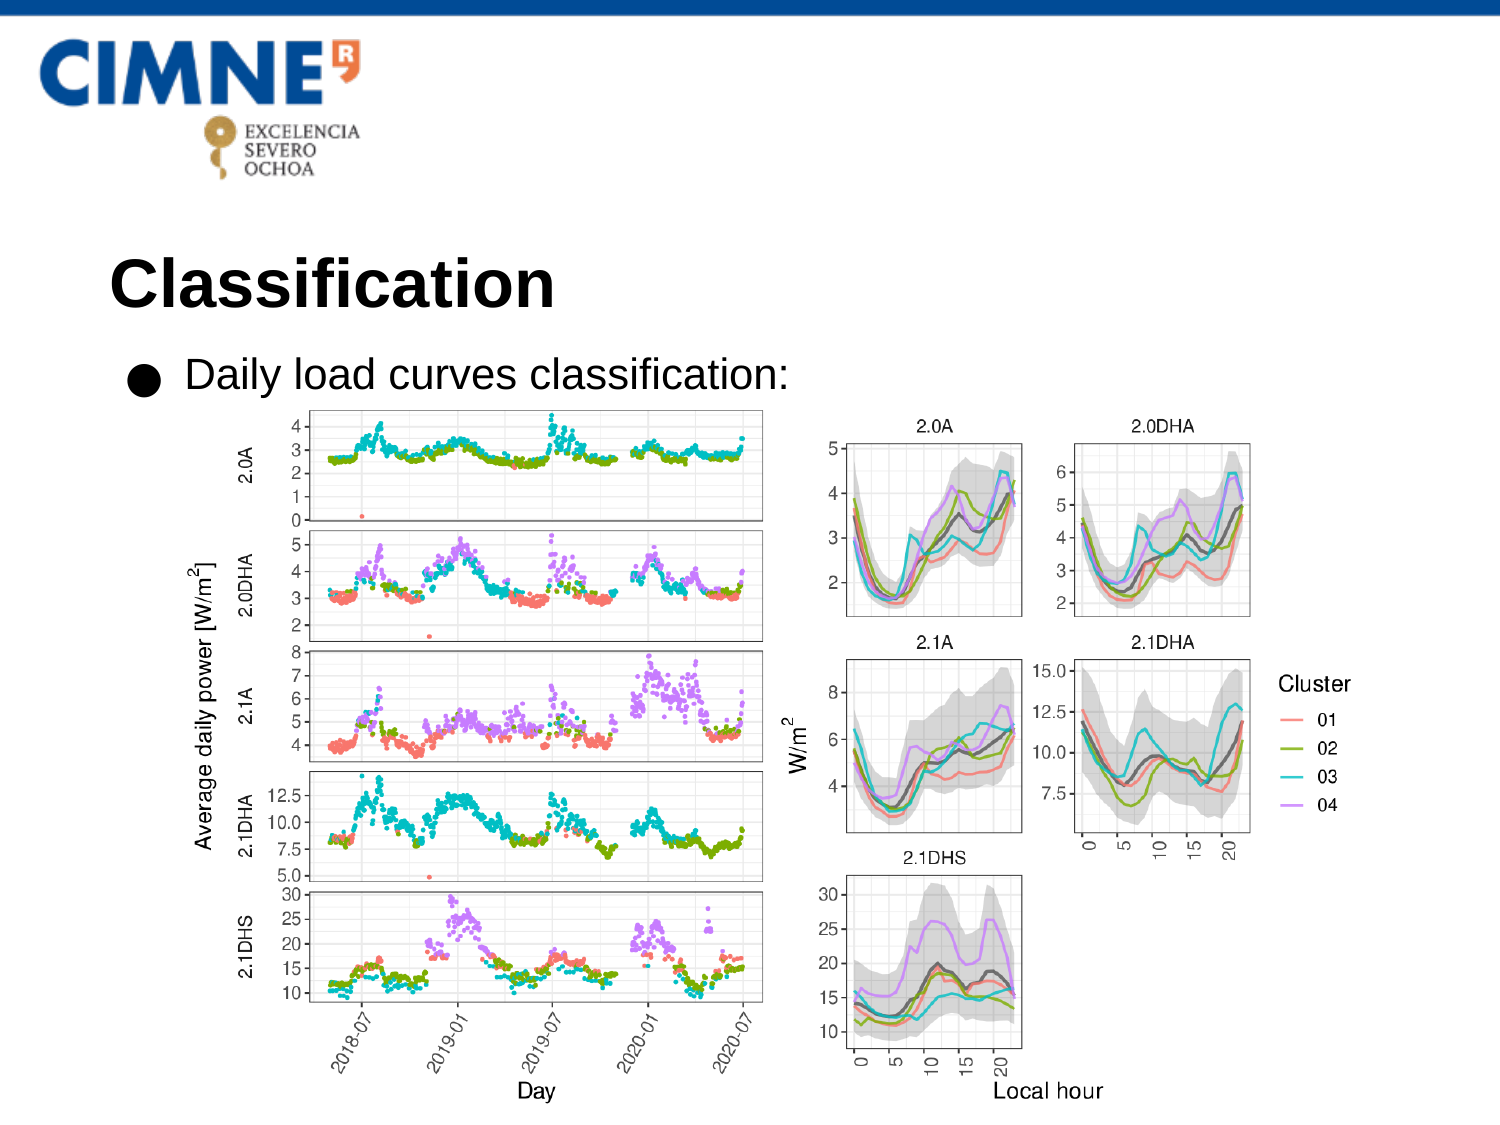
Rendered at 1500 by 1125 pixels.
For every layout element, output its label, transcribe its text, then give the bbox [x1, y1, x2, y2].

picture [181, 402, 1362, 1110]
text_box Classification [94, 240, 1397, 344]
text_box Daily load curves classification: [94, 344, 1397, 1074]
picture [0, 0, 1500, 203]
